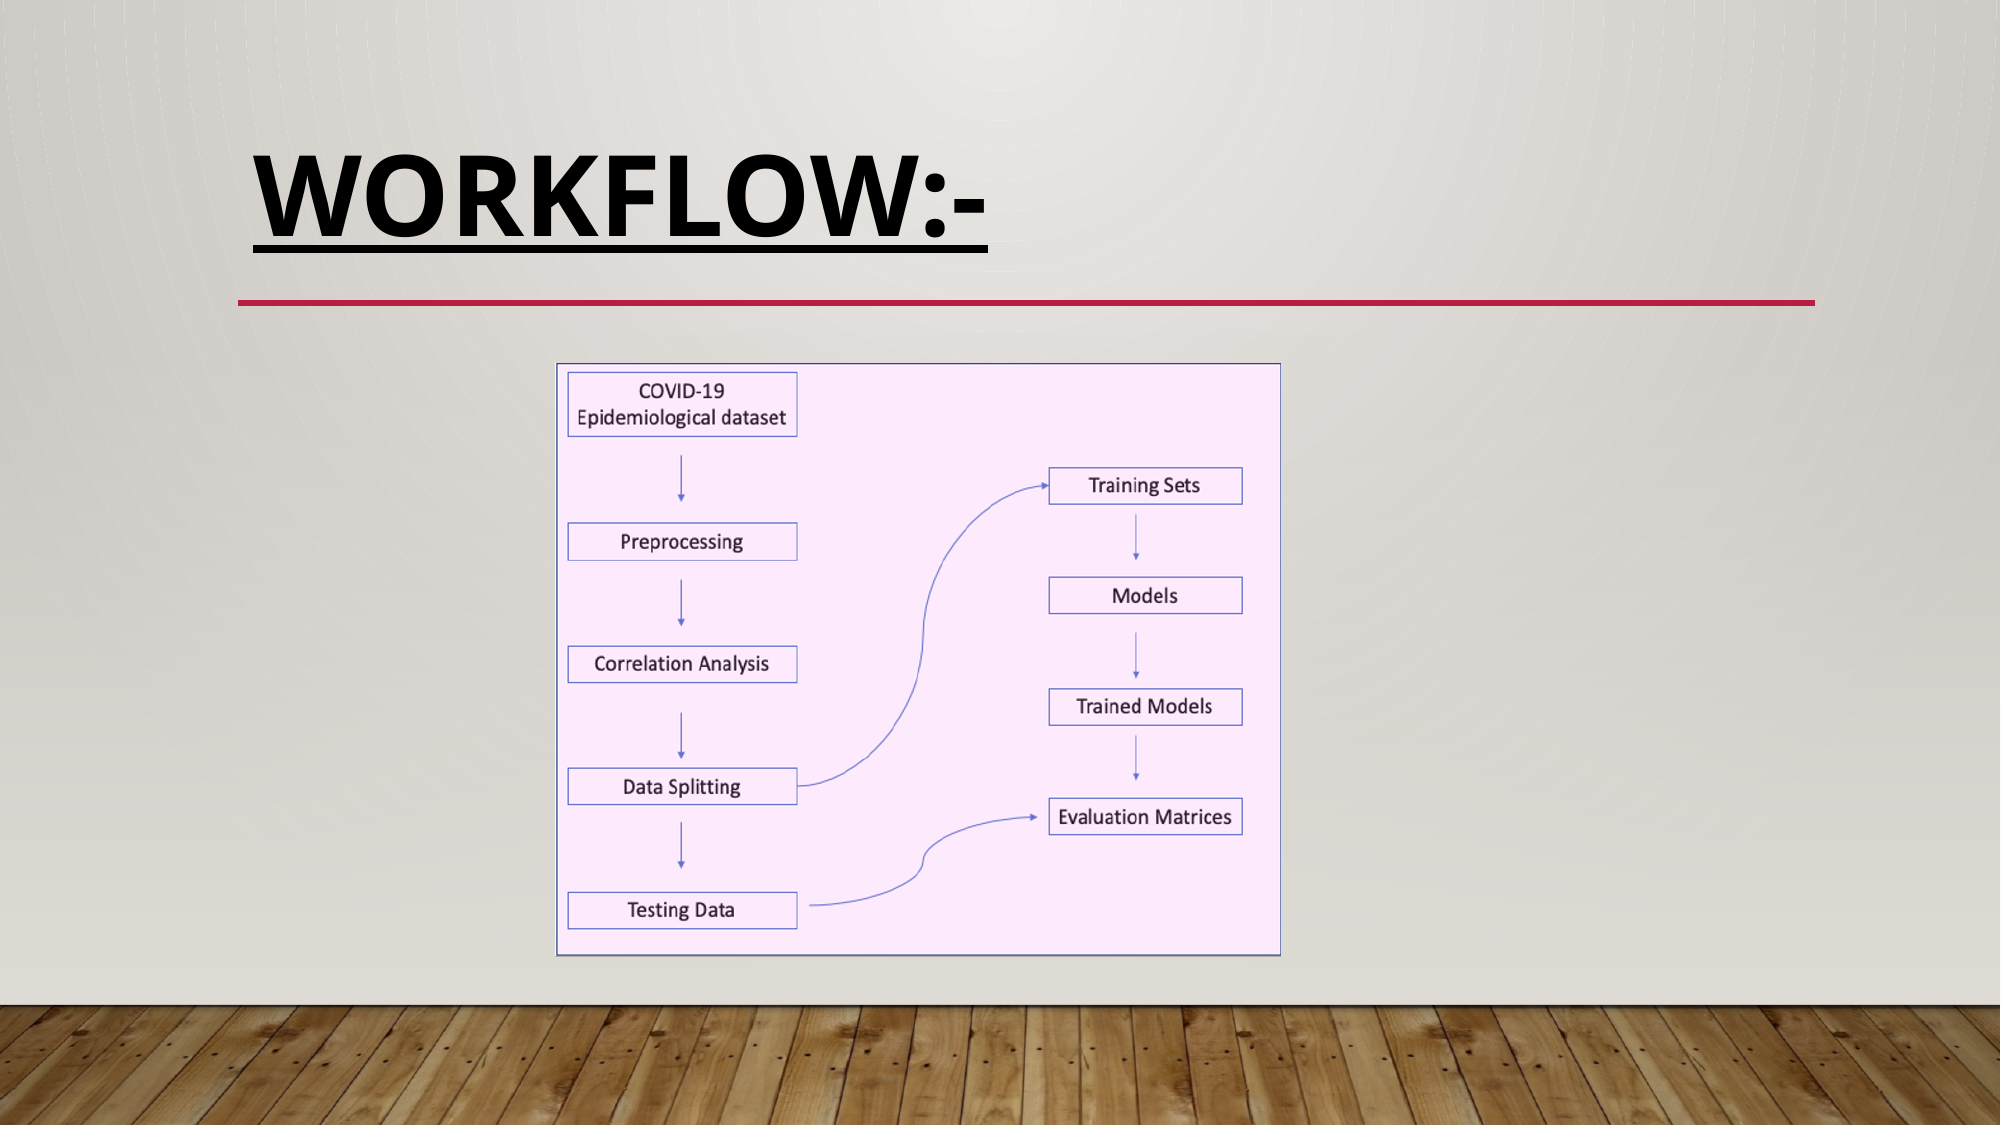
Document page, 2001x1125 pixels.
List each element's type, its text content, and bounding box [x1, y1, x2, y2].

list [555, 362, 1281, 958]
picture [0, 1005, 2000, 1125]
title Workflow:- [238, 131, 1814, 305]
